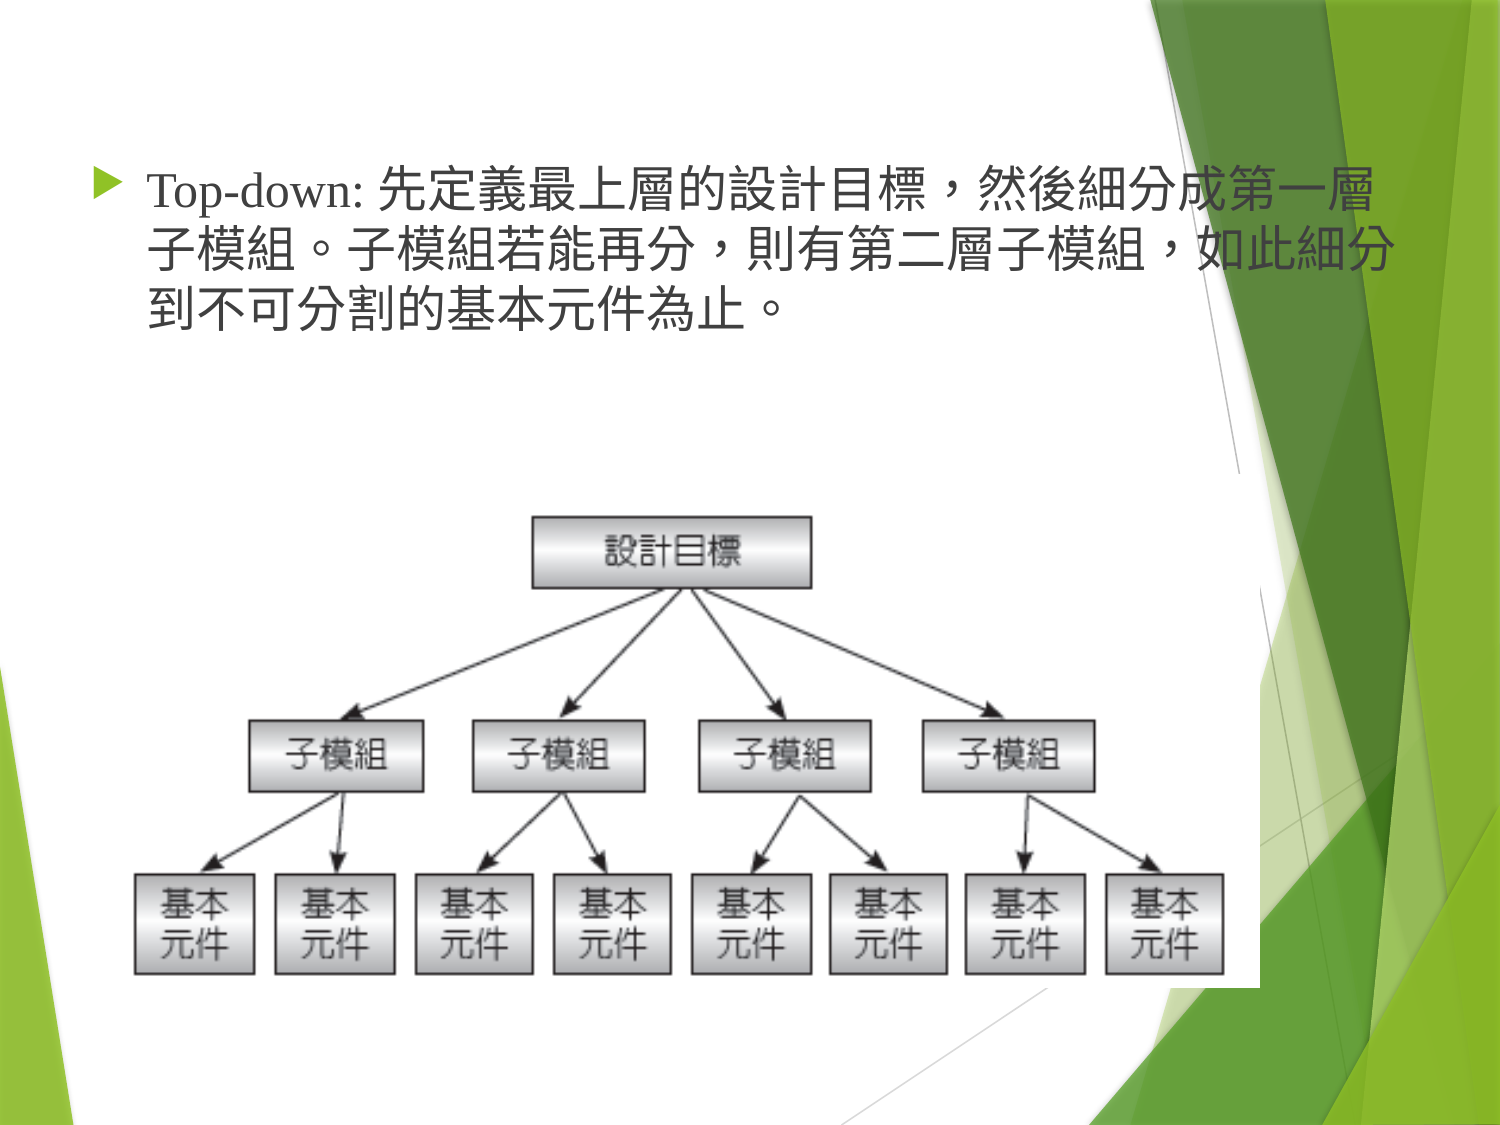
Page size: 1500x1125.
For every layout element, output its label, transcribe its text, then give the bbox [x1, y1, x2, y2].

picture [99, 474, 1261, 988]
list Top-down:先定義最上層的設計目標，然後細分成第一層子模組。子模組若能再分，則有第二層子模組，如此細分到不可分割的基本元件為止。 [75, 149, 1425, 1005]
